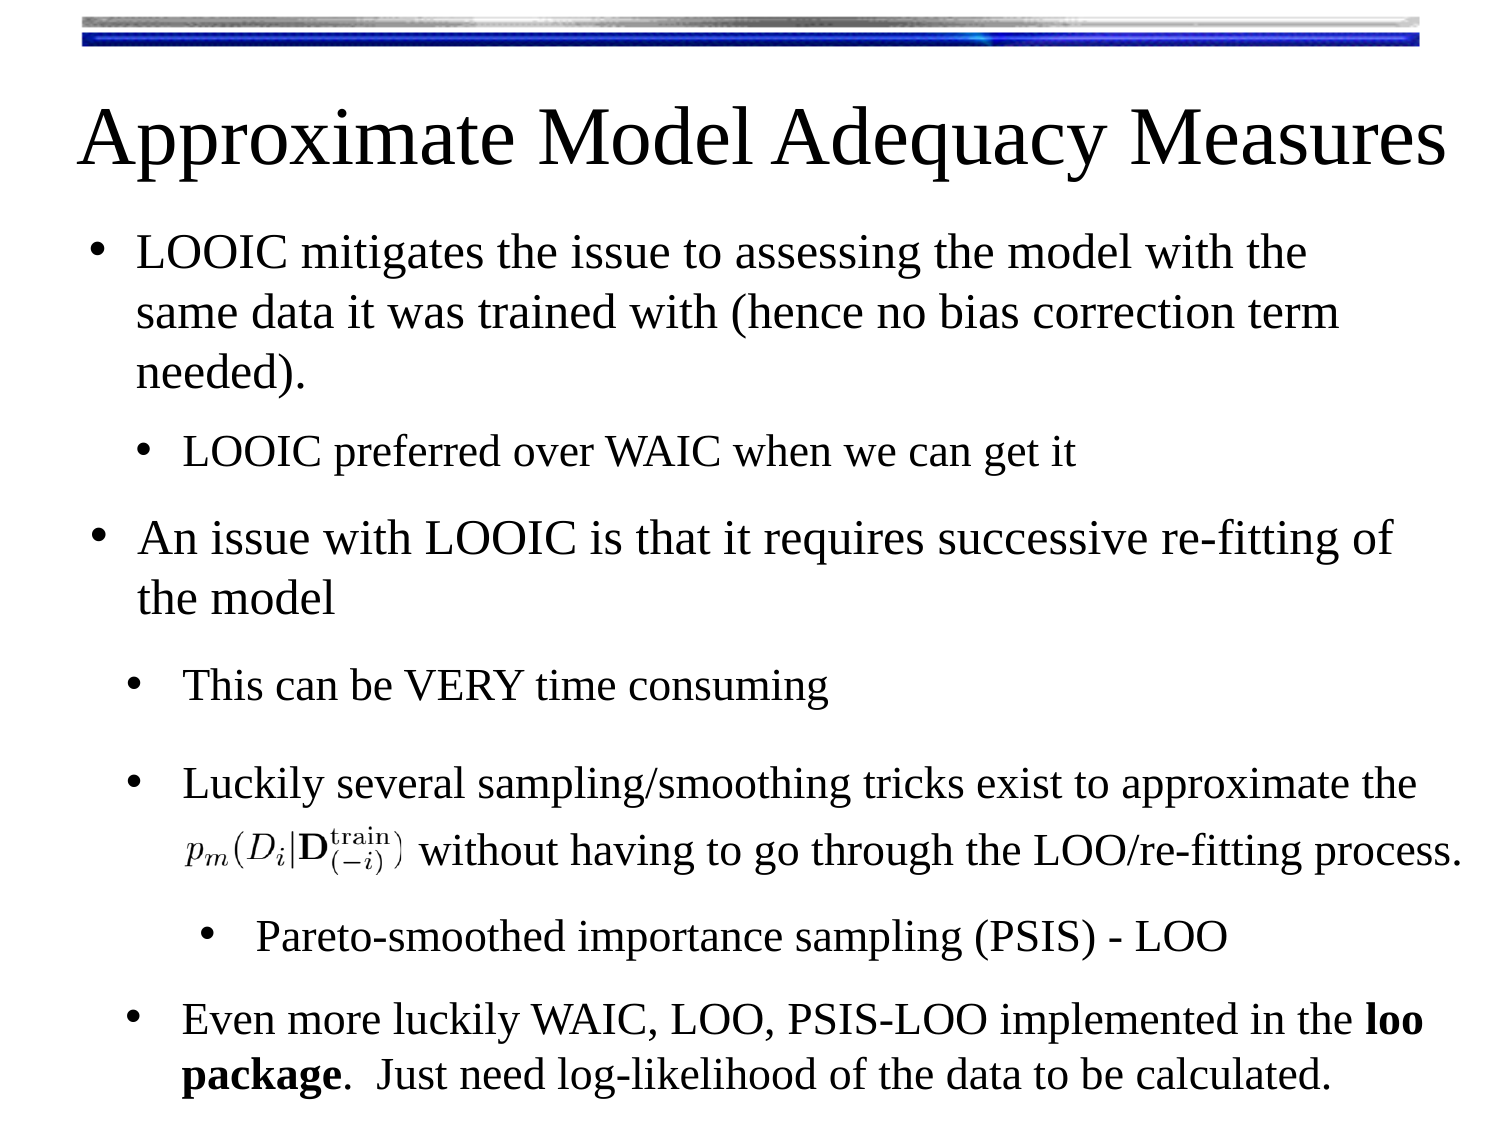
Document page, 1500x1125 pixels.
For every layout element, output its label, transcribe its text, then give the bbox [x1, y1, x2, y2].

text_box Even more luckily WAIC, LOO, PSIS-LOO implemented in the loo package. Just need log-likelihood of the data to be calculated. [110, 980, 1457, 1106]
text_box Approximate Model Adequacy Measures [62, 73, 1465, 189]
picture [184, 826, 402, 875]
picture [79, 12, 1426, 52]
text_box Luckily several sampling/smoothing tricks exist to approximate the [111, 745, 1457, 816]
text_box This can be VERY time consuming [111, 647, 1457, 718]
text_box LOOIC preferred over WAIC when we can get it [120, 413, 1467, 484]
text_box LOOIC mitigates the issue to assessing the model with the same data it was trained with (hence no bias correction term needed). [74, 210, 1420, 406]
text_box without having to go through the LOO/re-fitting process. [403, 812, 1497, 883]
text_box An issue with LOOIC is that it requires successive re-fitting of the model [75, 497, 1421, 632]
text_box Pareto-smoothed importance sampling (PSIS) - LOO [184, 897, 1500, 968]
